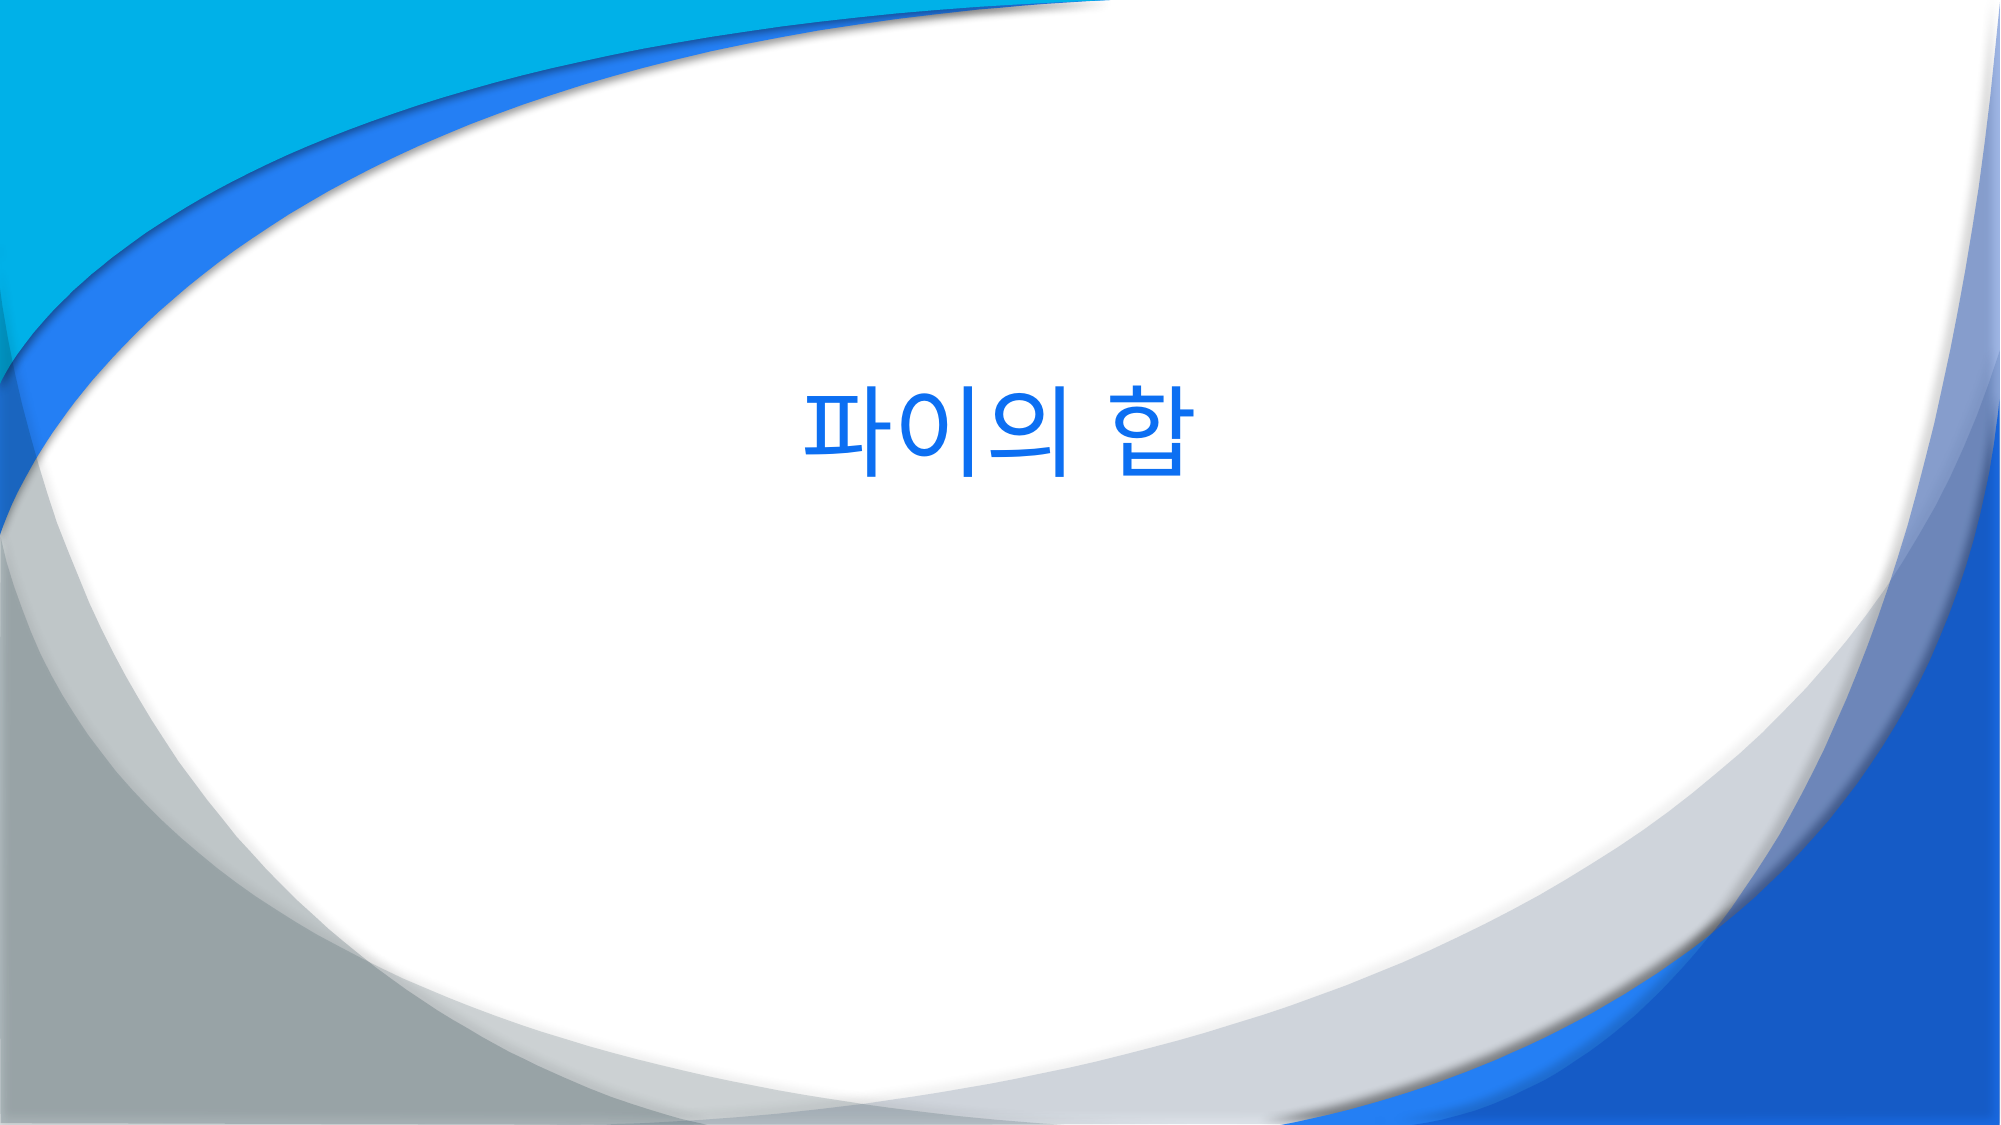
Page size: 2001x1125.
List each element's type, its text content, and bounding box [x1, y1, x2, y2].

title 파이의 합 [150, 219, 1850, 640]
